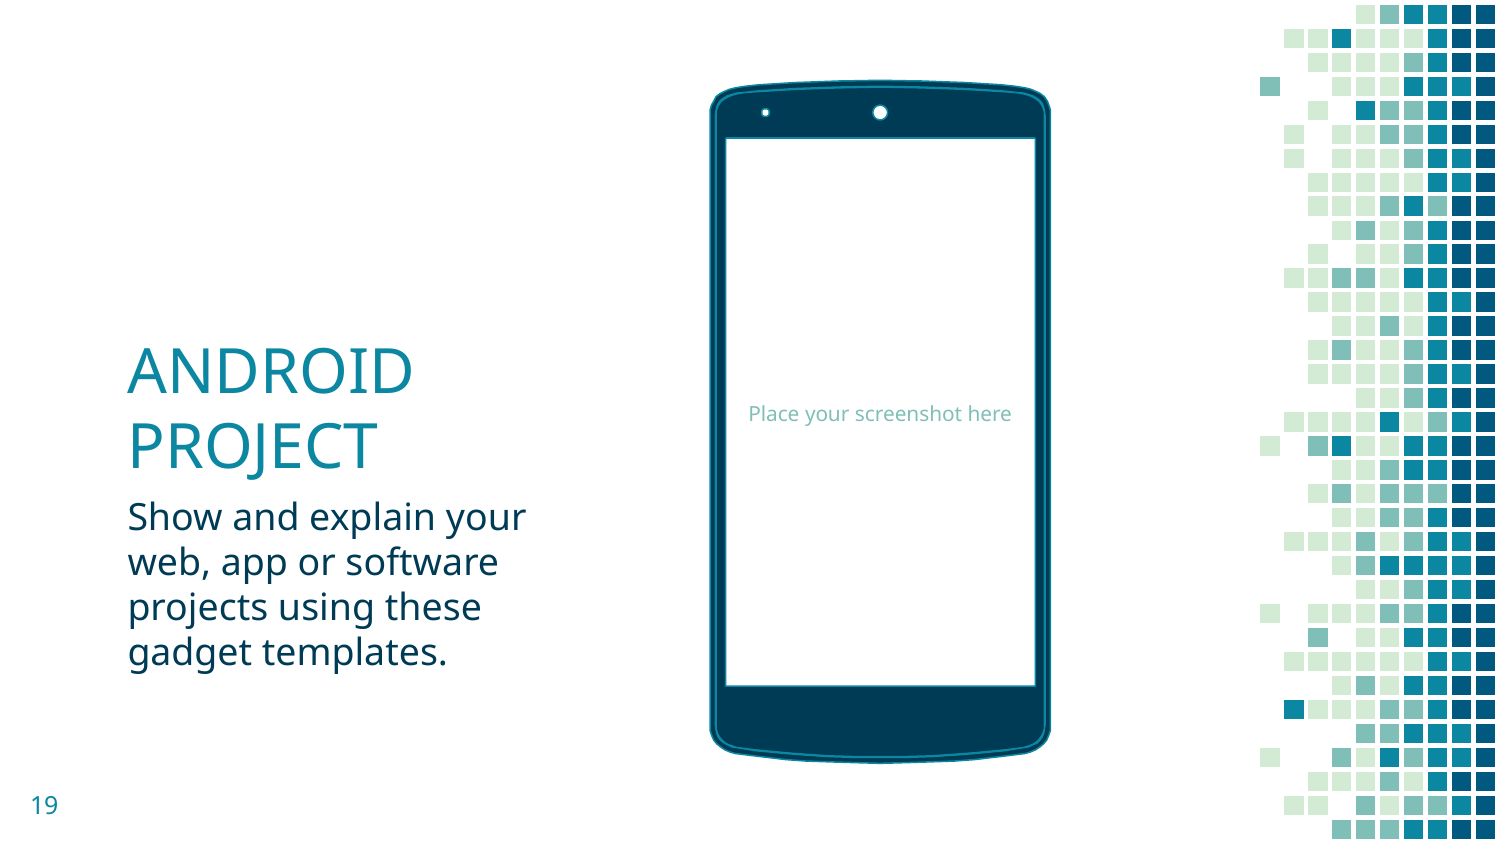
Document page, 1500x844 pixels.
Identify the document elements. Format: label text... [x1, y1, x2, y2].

text_box [710, 80, 1051, 764]
slide_number 19 [15, 774, 105, 839]
list ANDROID PROJECT Show and explain your web, app or software projects using these gadget templates. [112, 137, 564, 689]
text_box Place your screenshot here [725, 137, 1036, 689]
